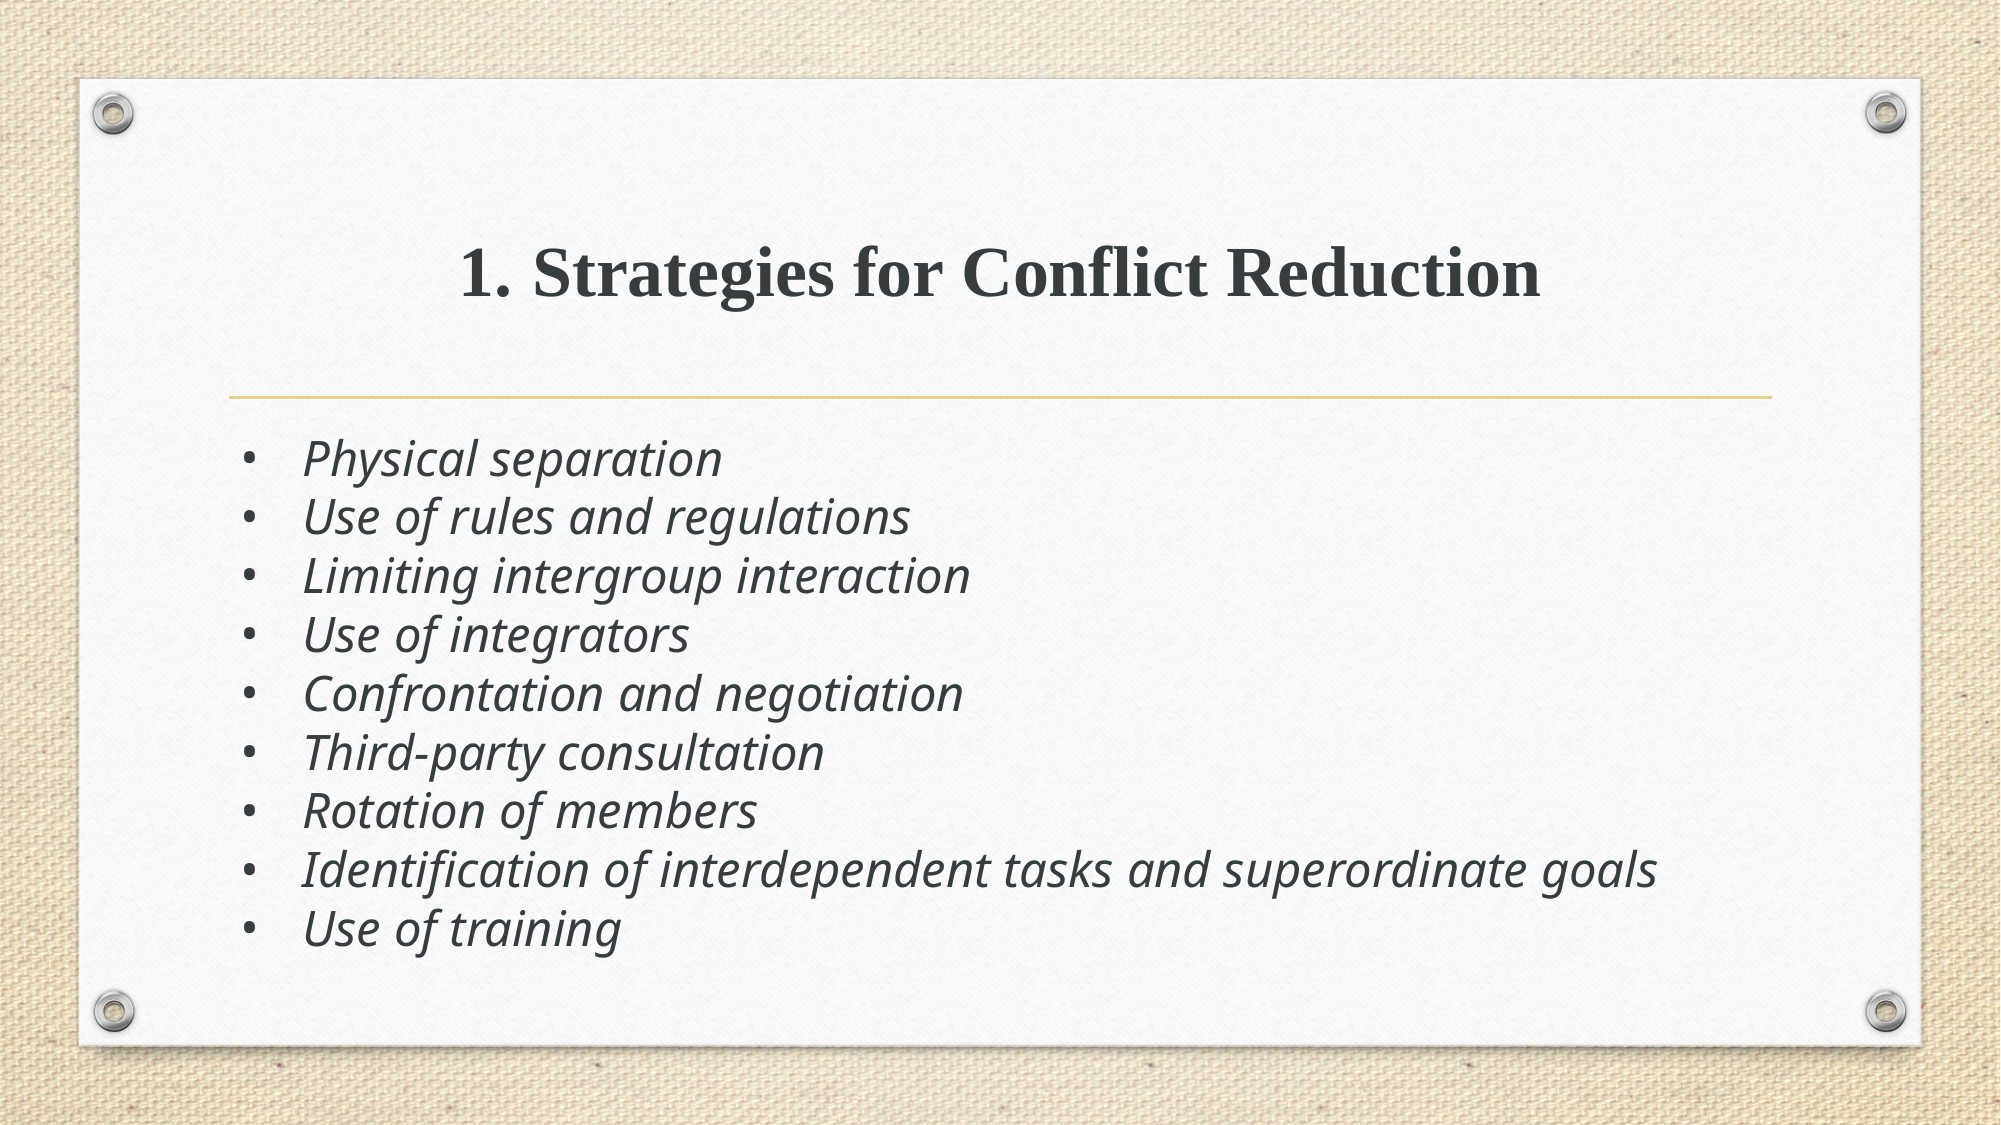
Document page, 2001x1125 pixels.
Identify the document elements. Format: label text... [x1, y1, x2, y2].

list Physical separation Use of rules and regulations Limiting intergroup interaction Use of integrators Confrontation and negotiation Third-party consultation Rotation of members Identification of interdependent tasks and superordinate goals Use of training [212, 419, 1788, 964]
title Strategies for Conflict Reduction [212, 161, 1788, 375]
picture [0, 0, 2001, 1125]
